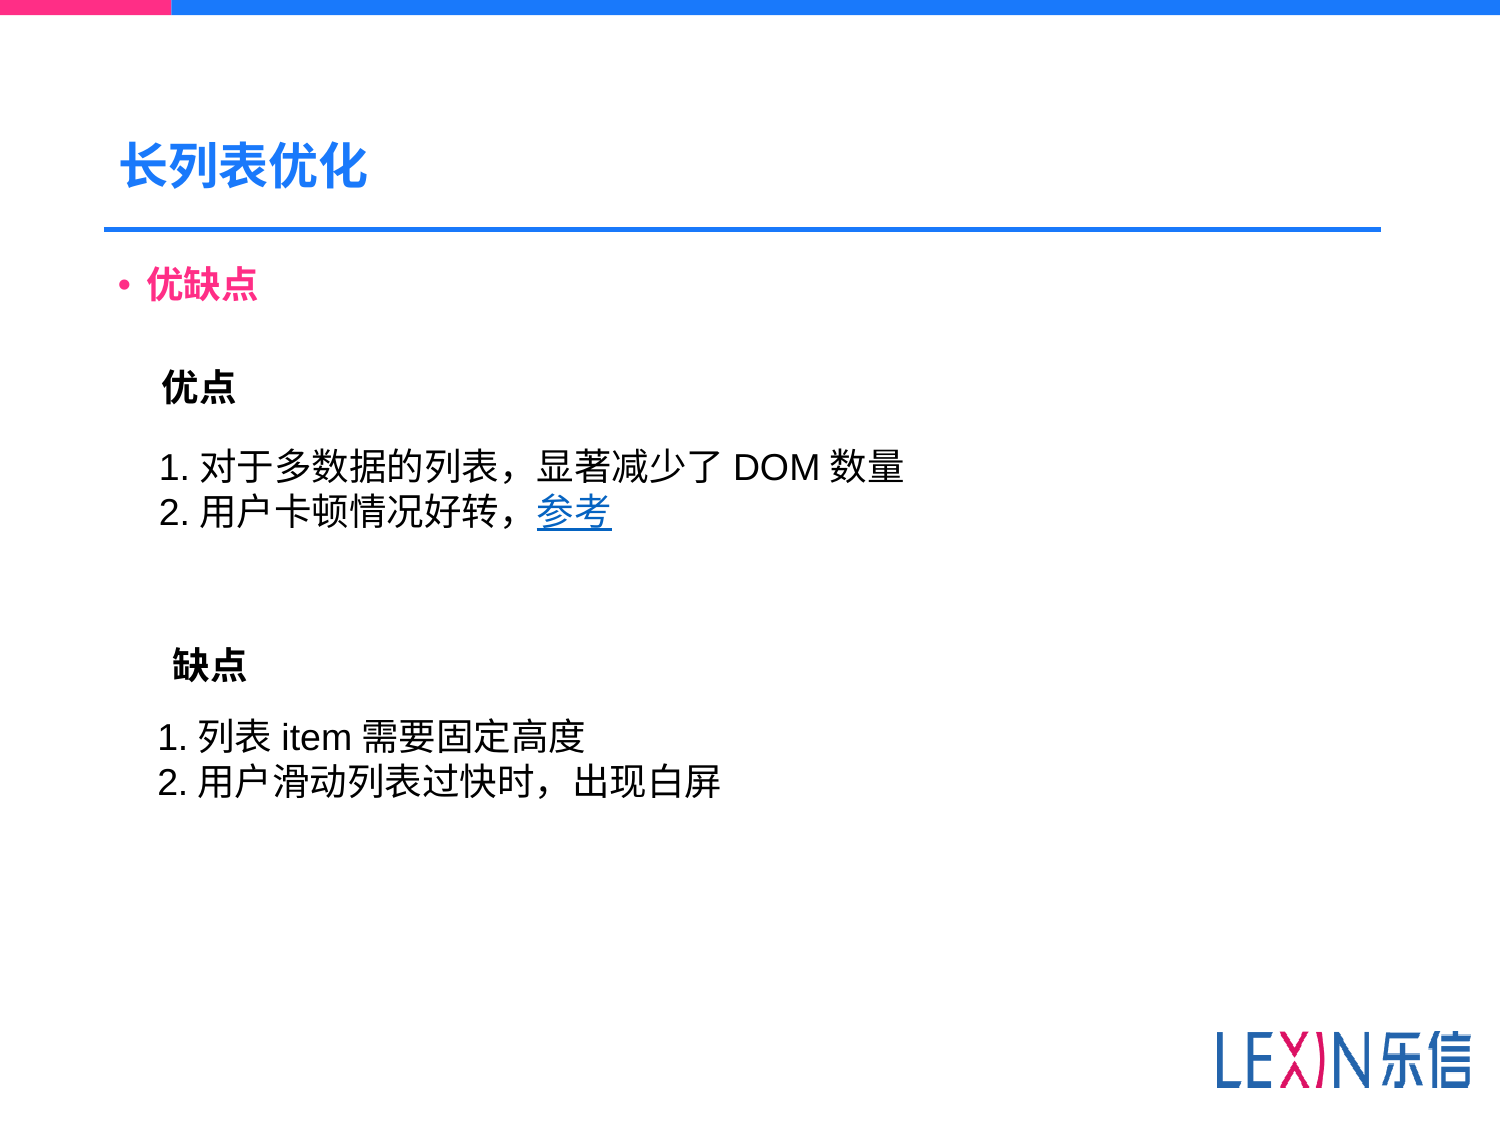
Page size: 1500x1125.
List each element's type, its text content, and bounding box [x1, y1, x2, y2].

picture [1217, 1031, 1471, 1088]
text_box 1.列表item需要固定高度 2.用户滑动列表过快时，出现白屏 [142, 705, 738, 810]
text_box 优点 [146, 357, 252, 417]
title 长列表优化 [103, 59, 1397, 258]
text_box 缺点 [157, 634, 263, 695]
text_box 1.对于多数据的列表，显著减少了DOM数量 2.用户卡顿情况好转，参考 [144, 435, 920, 550]
list 优缺点 [102, 258, 1397, 973]
